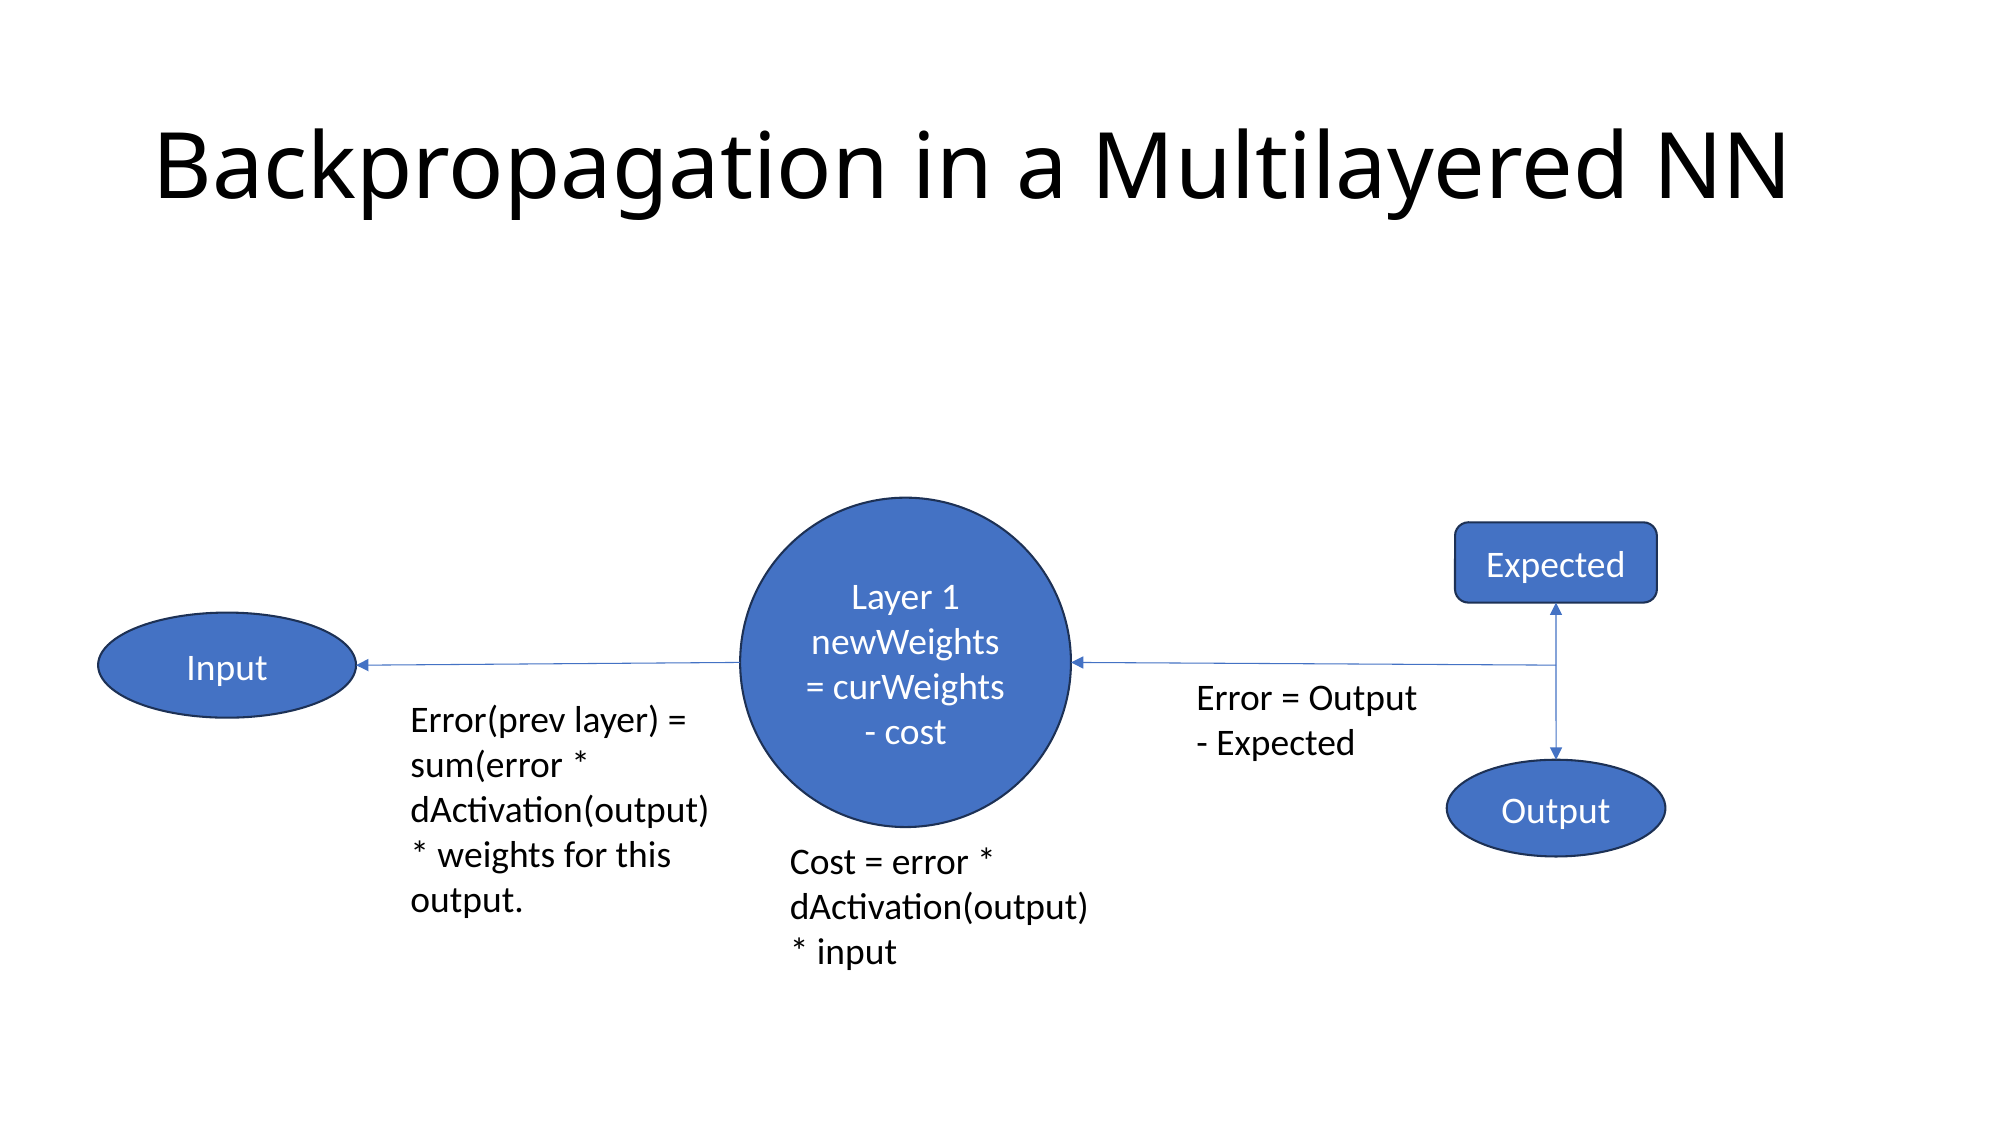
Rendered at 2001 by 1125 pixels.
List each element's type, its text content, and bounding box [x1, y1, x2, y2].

text_box Cost = error * dActivation(output) * input [775, 829, 1127, 980]
text_box Layer 1 newWeights = curWeights - cost [739, 496, 1072, 829]
text_box Error(prev layer) = sum(error * dActivation(output) * weights for this output. [395, 687, 727, 928]
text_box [356, 662, 741, 666]
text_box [1070, 662, 1557, 666]
text_box Expected [1453, 521, 1658, 604]
title Backpropagation in a Multilayered NN [137, 59, 1863, 278]
text_box Error = Output - Expected [1181, 666, 1450, 770]
text_box Output [1445, 758, 1667, 858]
text_box Input [97, 611, 357, 719]
